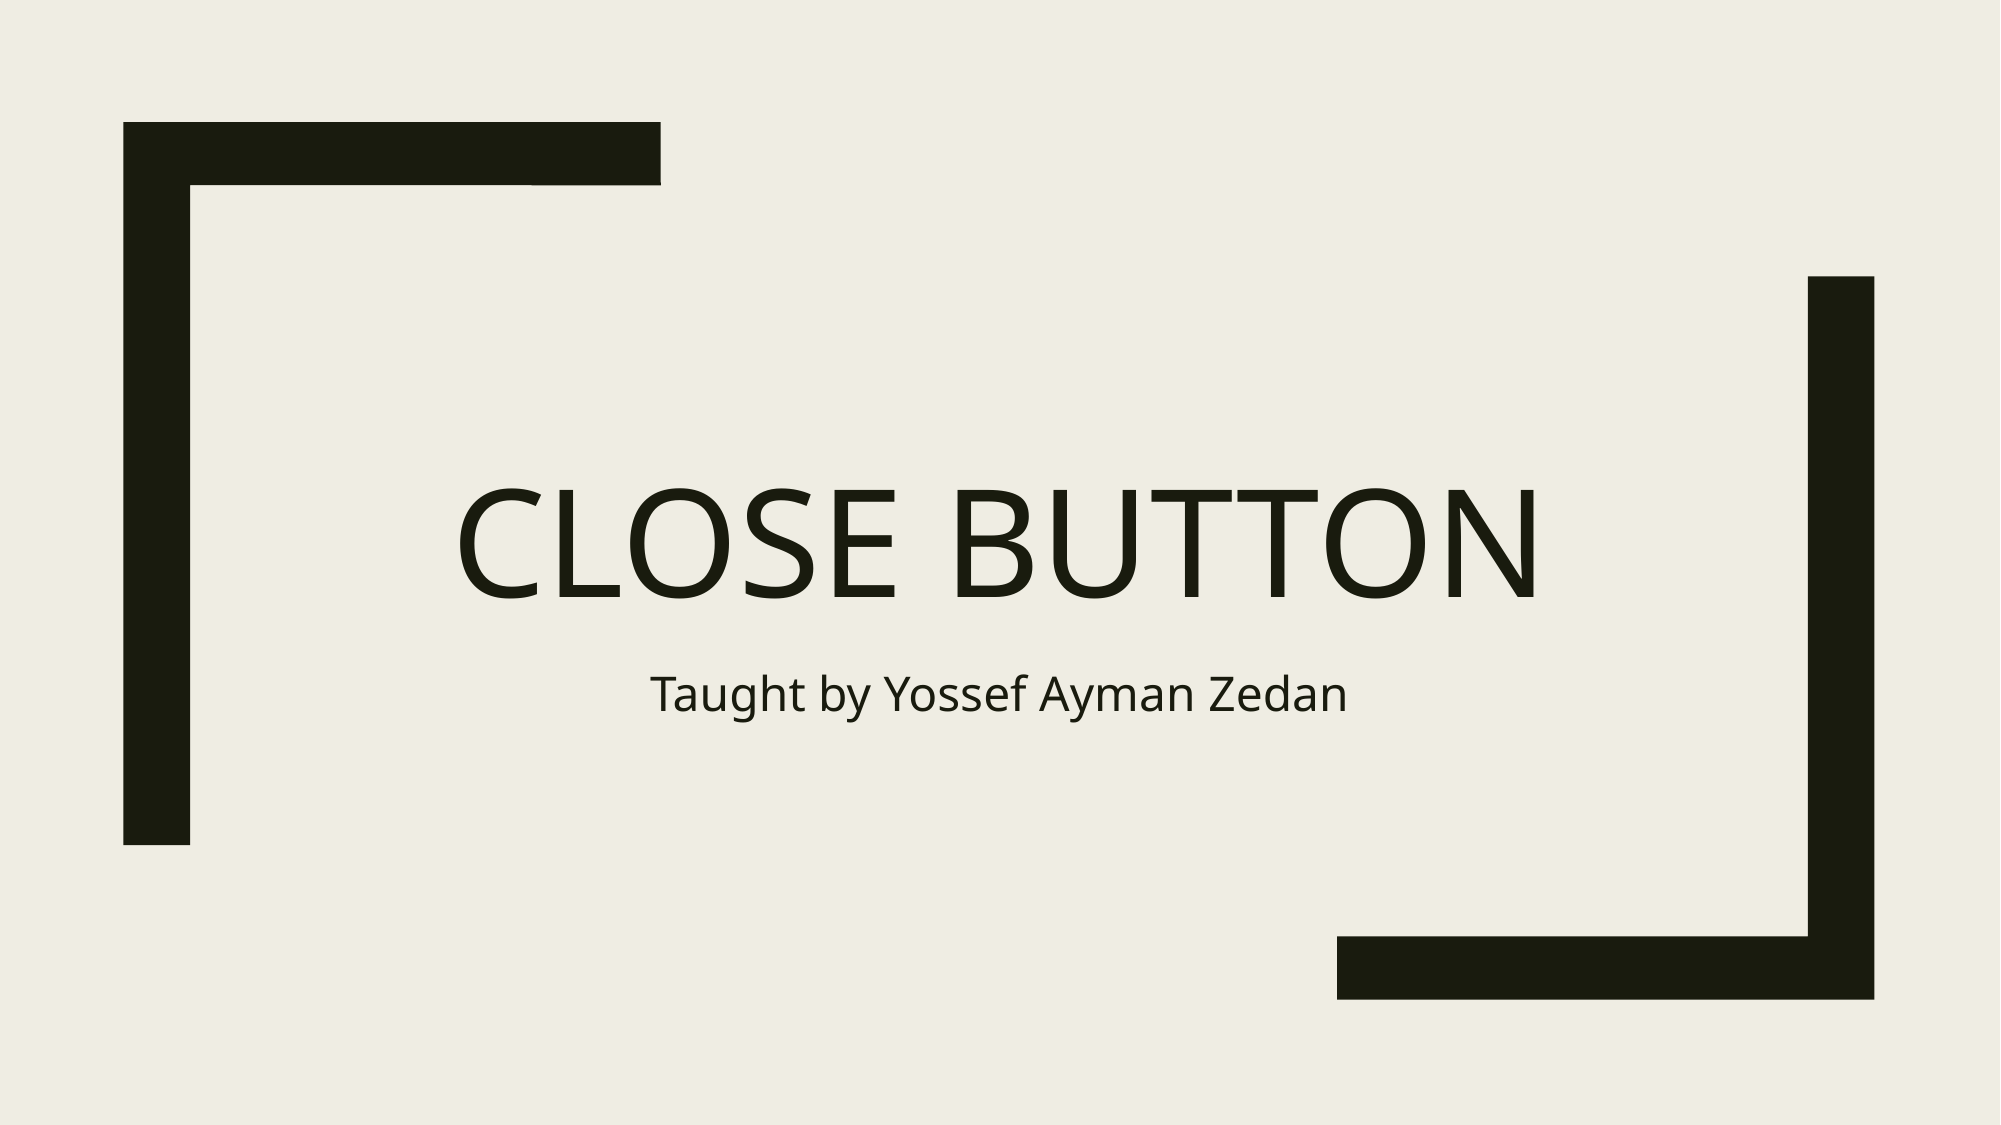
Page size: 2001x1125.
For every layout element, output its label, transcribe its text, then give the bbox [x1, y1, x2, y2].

subtitle Taught by Yossef Ayman Zedan [439, 649, 1561, 828]
title Close button [314, 293, 1686, 638]
